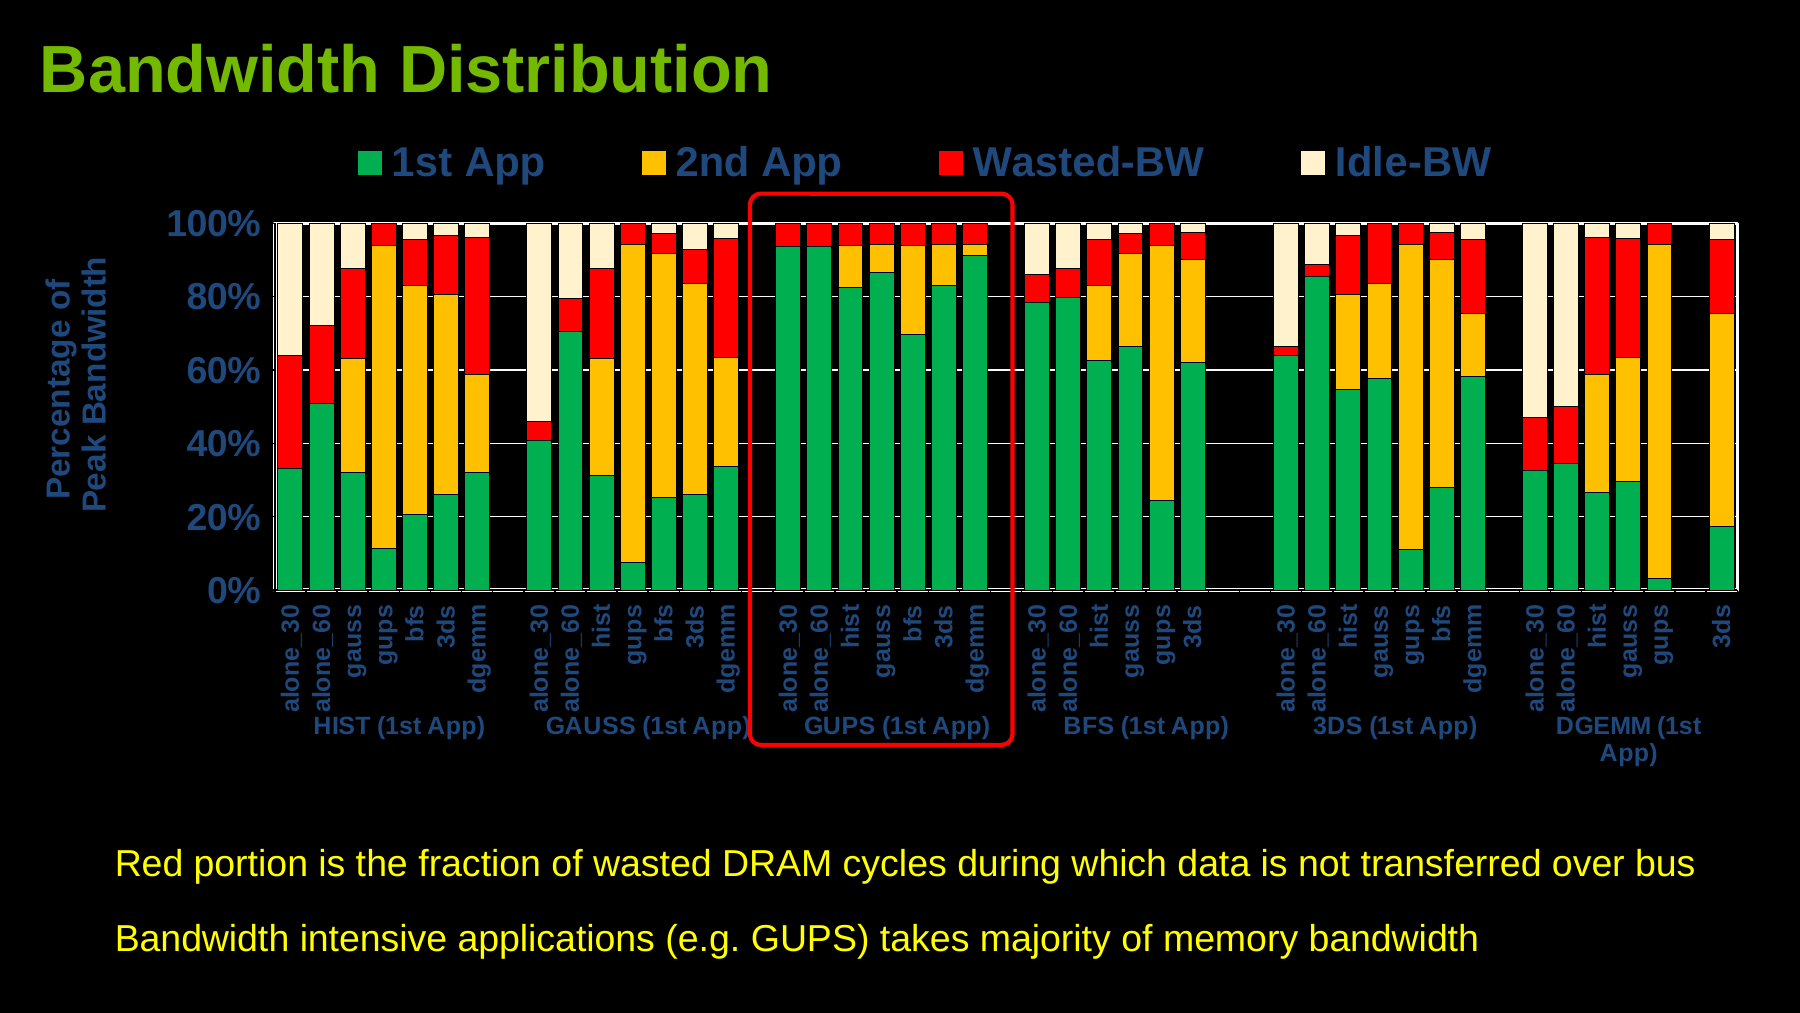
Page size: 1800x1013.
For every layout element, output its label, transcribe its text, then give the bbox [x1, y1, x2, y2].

chart [29, 114, 1763, 819]
text_box Bandwidth intensive applications (e.g. GUPS) takes majority of memory bandwidth [99, 906, 1800, 1012]
title Bandwidth Distribution [24, 18, 1536, 115]
text_box Red portion is the fraction of wasted DRAM cycles during which data is not transferred over bus [99, 831, 1800, 891]
